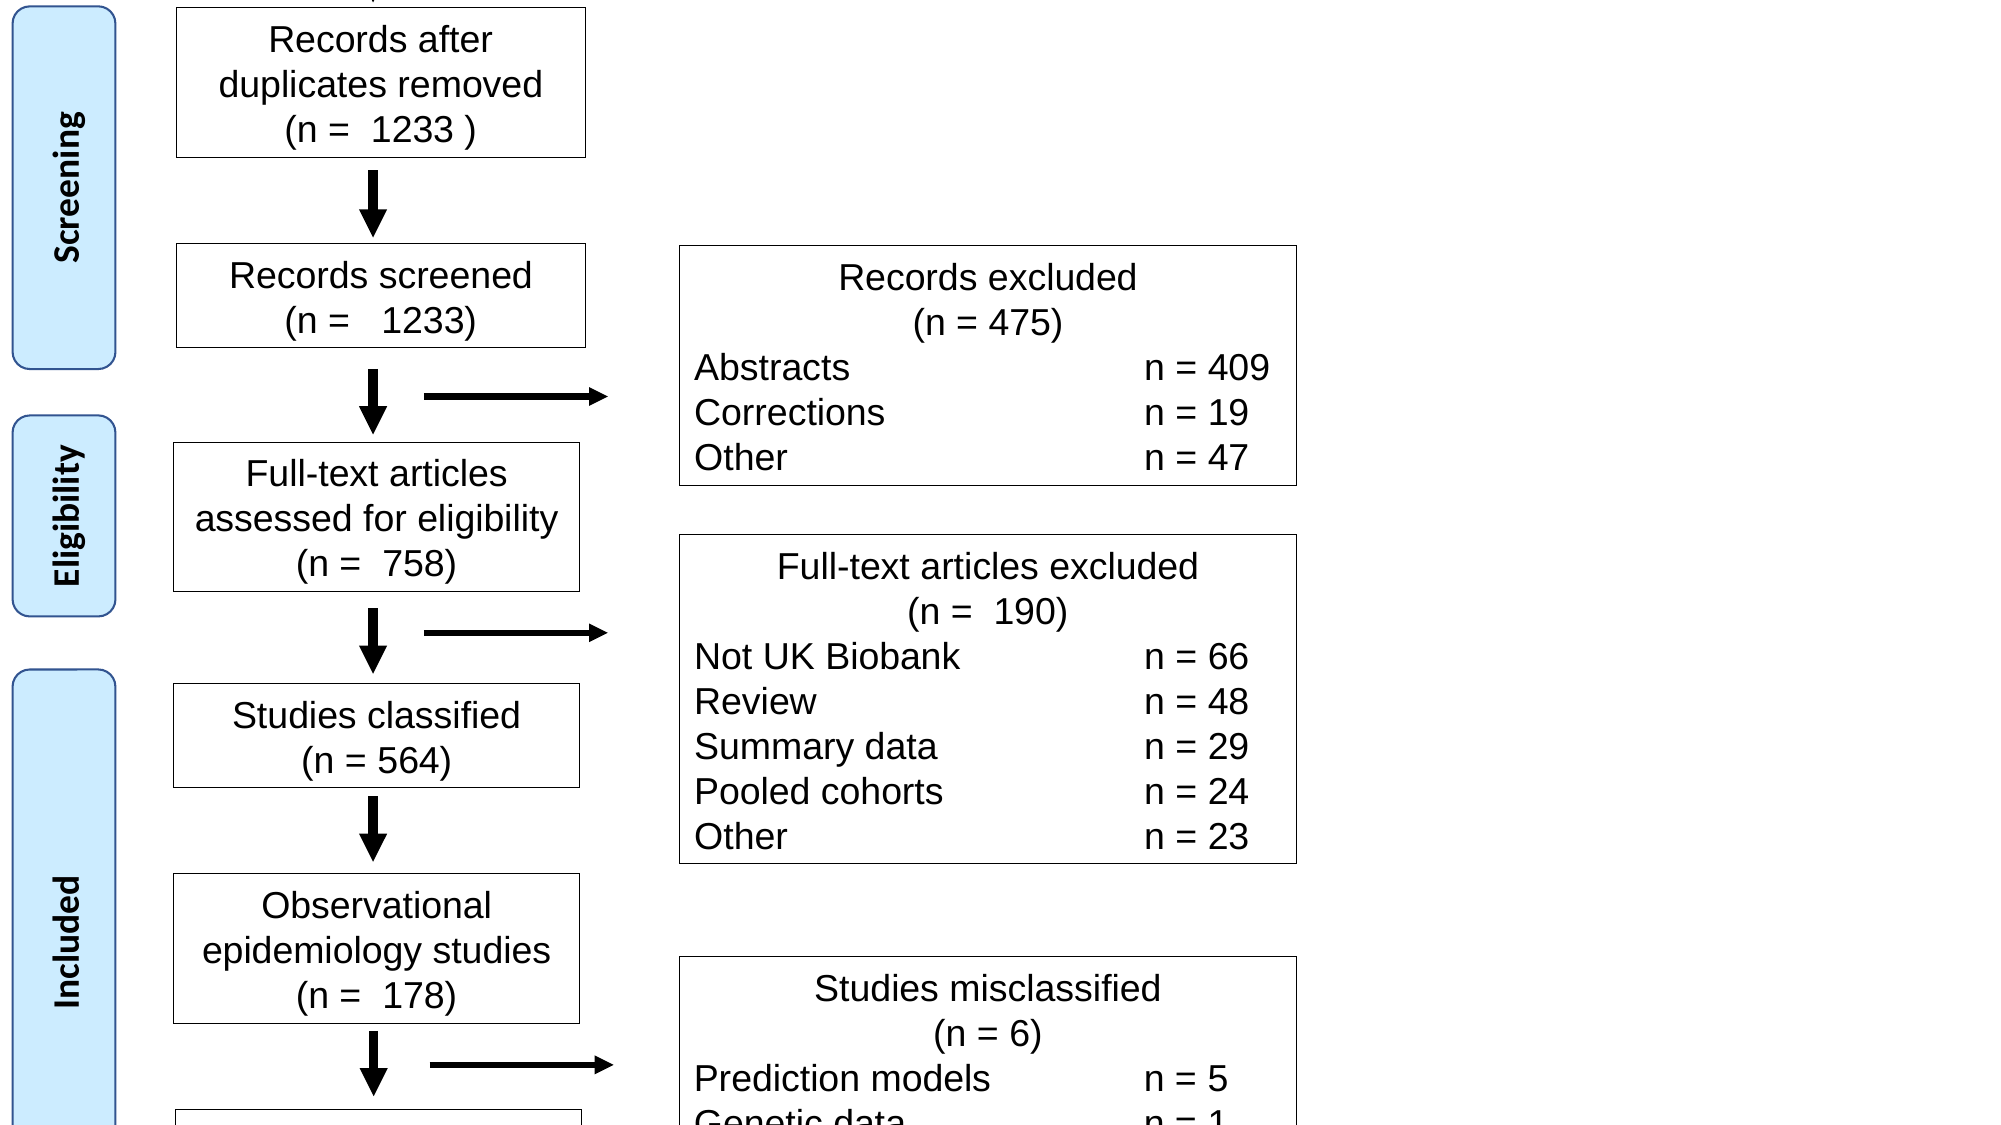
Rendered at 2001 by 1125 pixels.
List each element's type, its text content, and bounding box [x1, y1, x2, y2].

text_box Observational epidemiology studies (n = 178) [173, 873, 580, 1024]
text_box Random sample (n = 90) [175, 1109, 582, 1125]
text_box Records excluded (n = 475) Abstracts n = 409 Corrections n = 19 Other n = 47 [679, 245, 1297, 486]
text_box Studies misclassified (n = 6) Prediction models n = 5 Genetic data n = 1 [679, 956, 1297, 1125]
text_box Records screened (n = 1233) [176, 243, 586, 348]
text_box Included [11, 668, 117, 1125]
text_box Studies classified (n = 564) [173, 683, 580, 788]
text_box Records after duplicates removed (n = 1233 ) [176, 7, 586, 158]
text_box Full-text articles excluded (n = 190) Not UK Biobank n = 66 Review n = 48 Summary data n = 29 Pooled cohorts n = 24 Other n = 23 [679, 534, 1297, 864]
text_box Eligibility [11, 414, 117, 618]
text_box Screening [11, 5, 117, 371]
text_box Full-text articles assessed for eligibility (n = 758) [173, 442, 580, 592]
